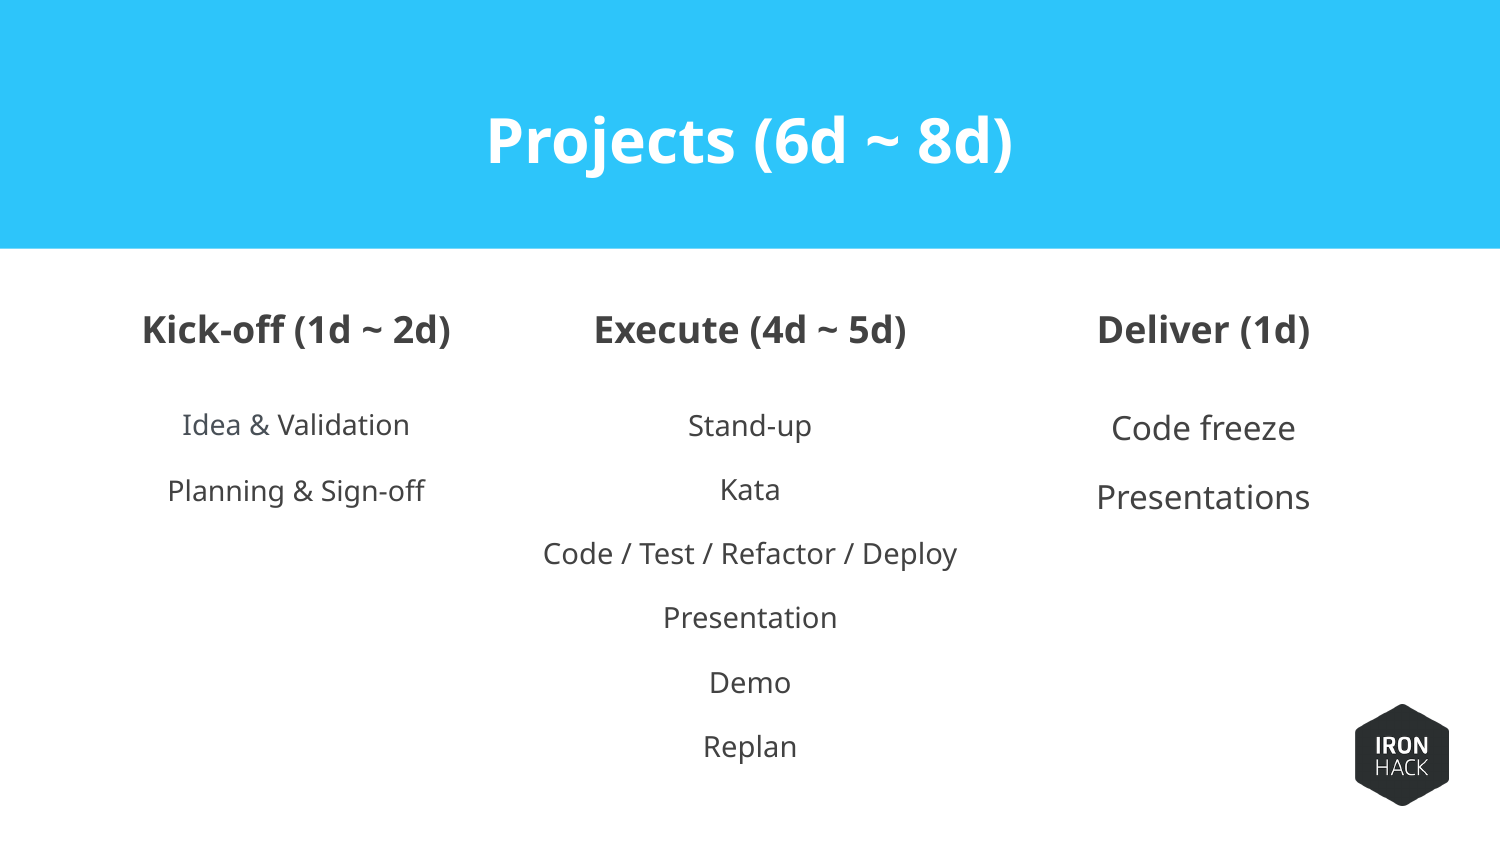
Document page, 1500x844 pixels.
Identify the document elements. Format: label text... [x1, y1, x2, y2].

list Stand-up Kata Code / Test / Refactor / Deploy Presentation Demo Replan [500, 391, 1000, 806]
picture [1410, 704, 1449, 806]
text_box Idea & Validation Planning & Sign-off [91, 392, 500, 528]
text_box Kick-off (1d ~ 2d) [91, 275, 501, 366]
title Projects (6d ~ 8d) [70, 52, 1430, 224]
list Code freeze Presentations [1000, 391, 1410, 806]
text_box Execute (4d ~ 5d) [545, 275, 955, 366]
text_box Deliver (1d) [999, 275, 1408, 366]
